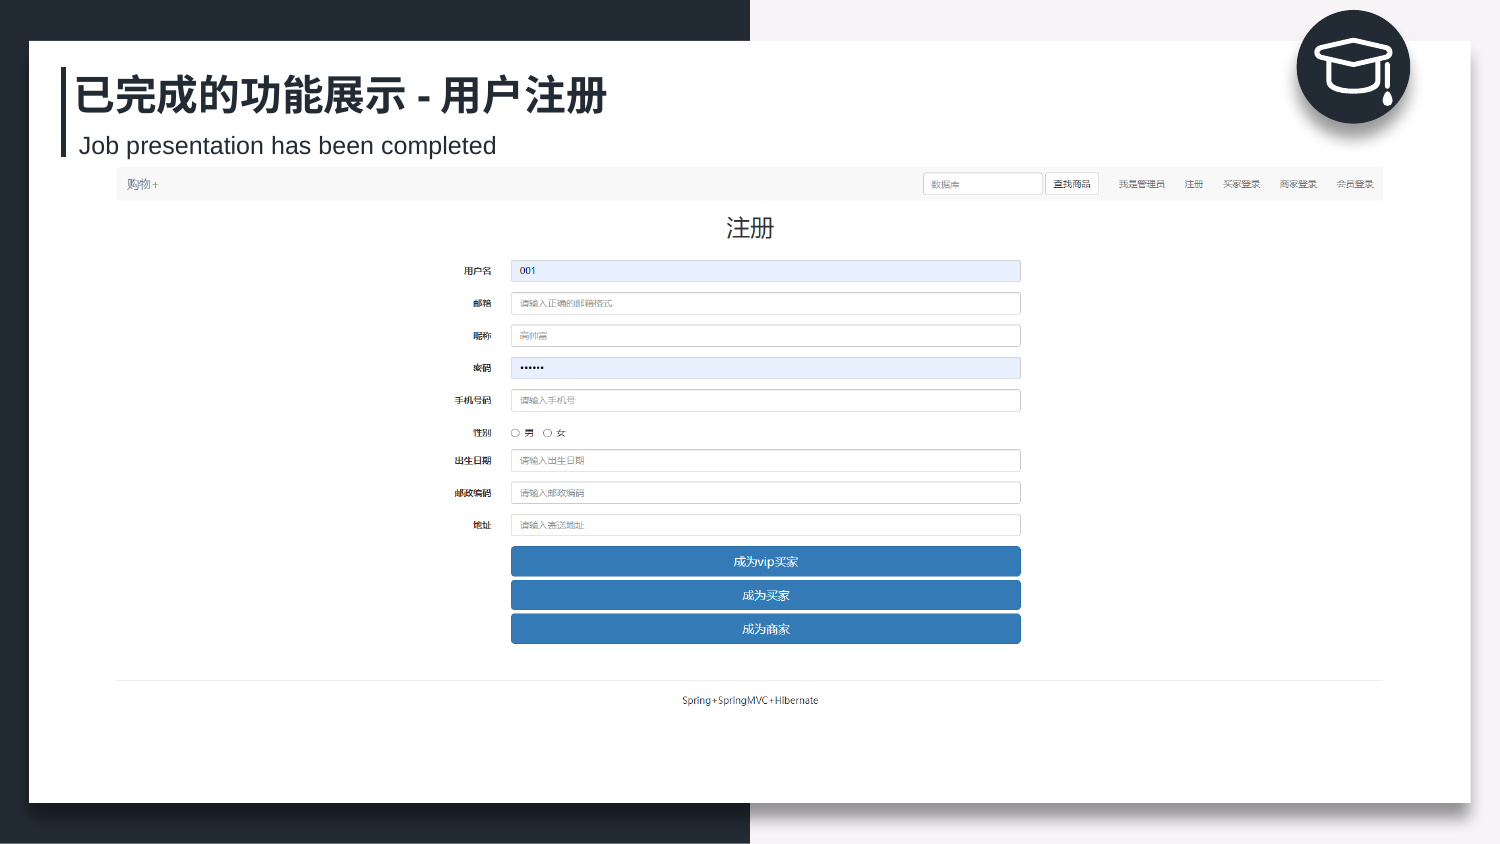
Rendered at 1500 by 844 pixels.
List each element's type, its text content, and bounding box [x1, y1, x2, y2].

picture [117, 167, 1383, 796]
text_box Job presentation has been completed [64, 121, 513, 167]
text_box 已完成的功能展示-用户注册 [58, 61, 623, 127]
